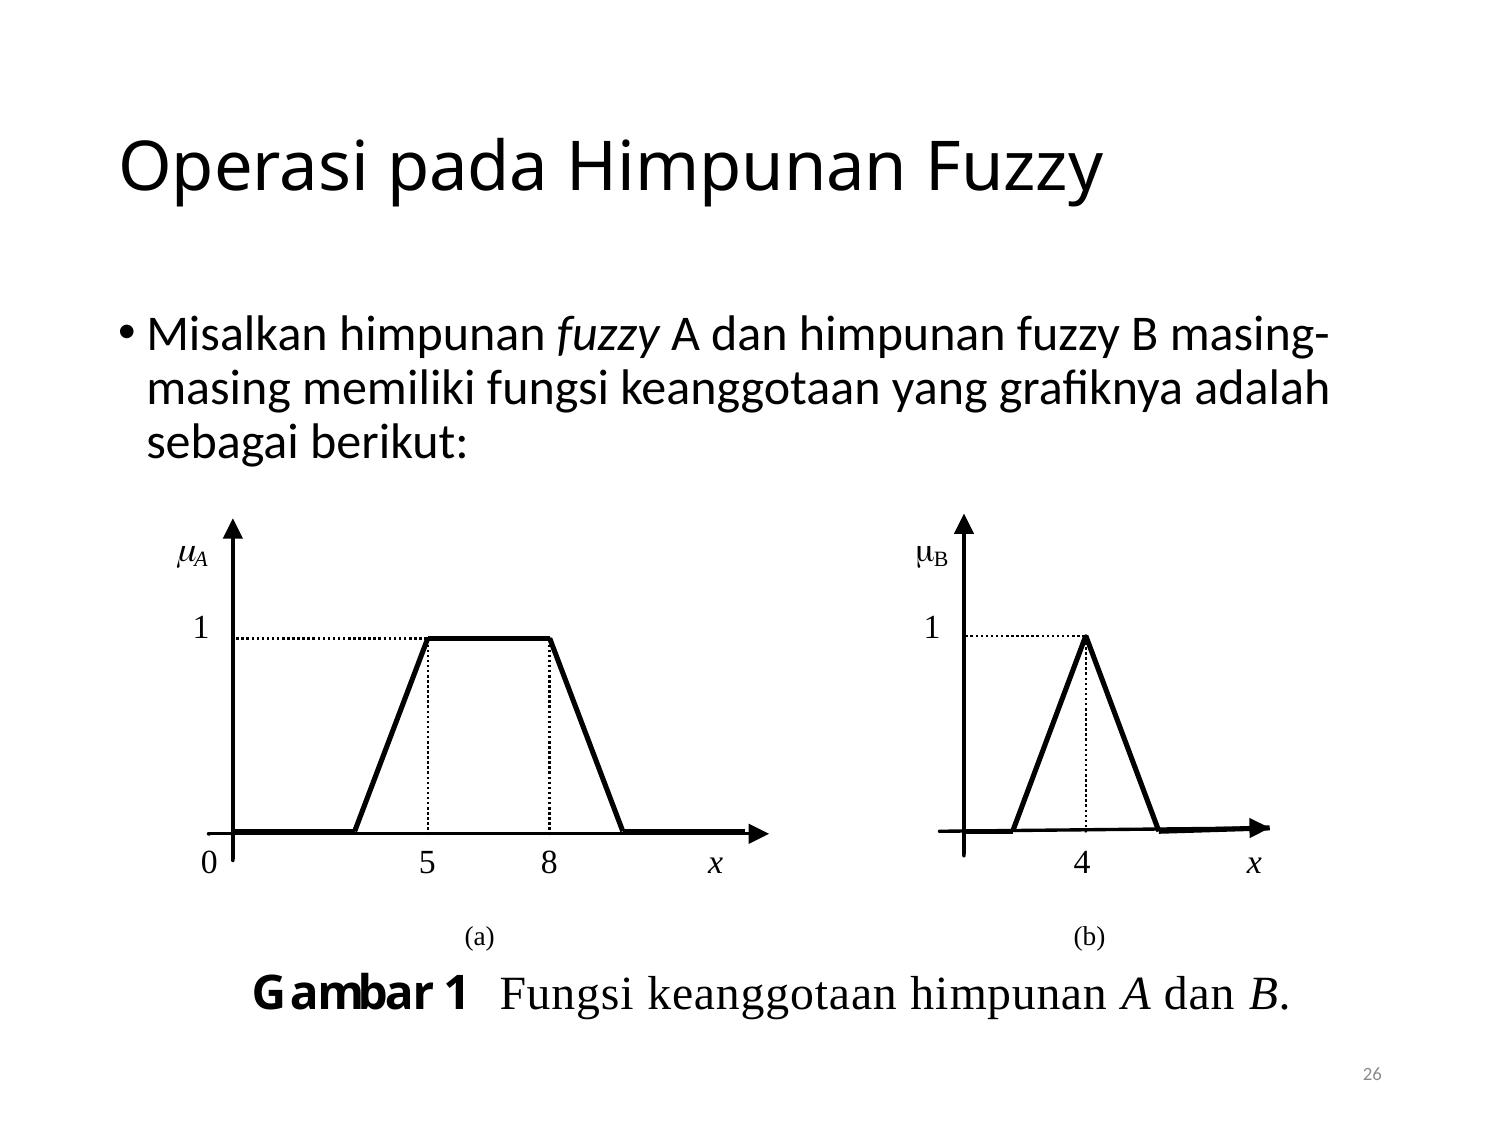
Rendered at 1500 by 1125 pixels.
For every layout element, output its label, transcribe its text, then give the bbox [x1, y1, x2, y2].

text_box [98, 488, 1327, 1071]
slide_number 26 [1059, 1042, 1397, 1103]
list Misalkan himpunan fuzzy A dan himpunan fuzzy B masing-masing memiliki fungsi keanggotaan yang grafiknya adalah sebagai berikut: [103, 299, 1397, 1014]
title Operasi pada Himpunan Fuzzy [103, 59, 1397, 278]
